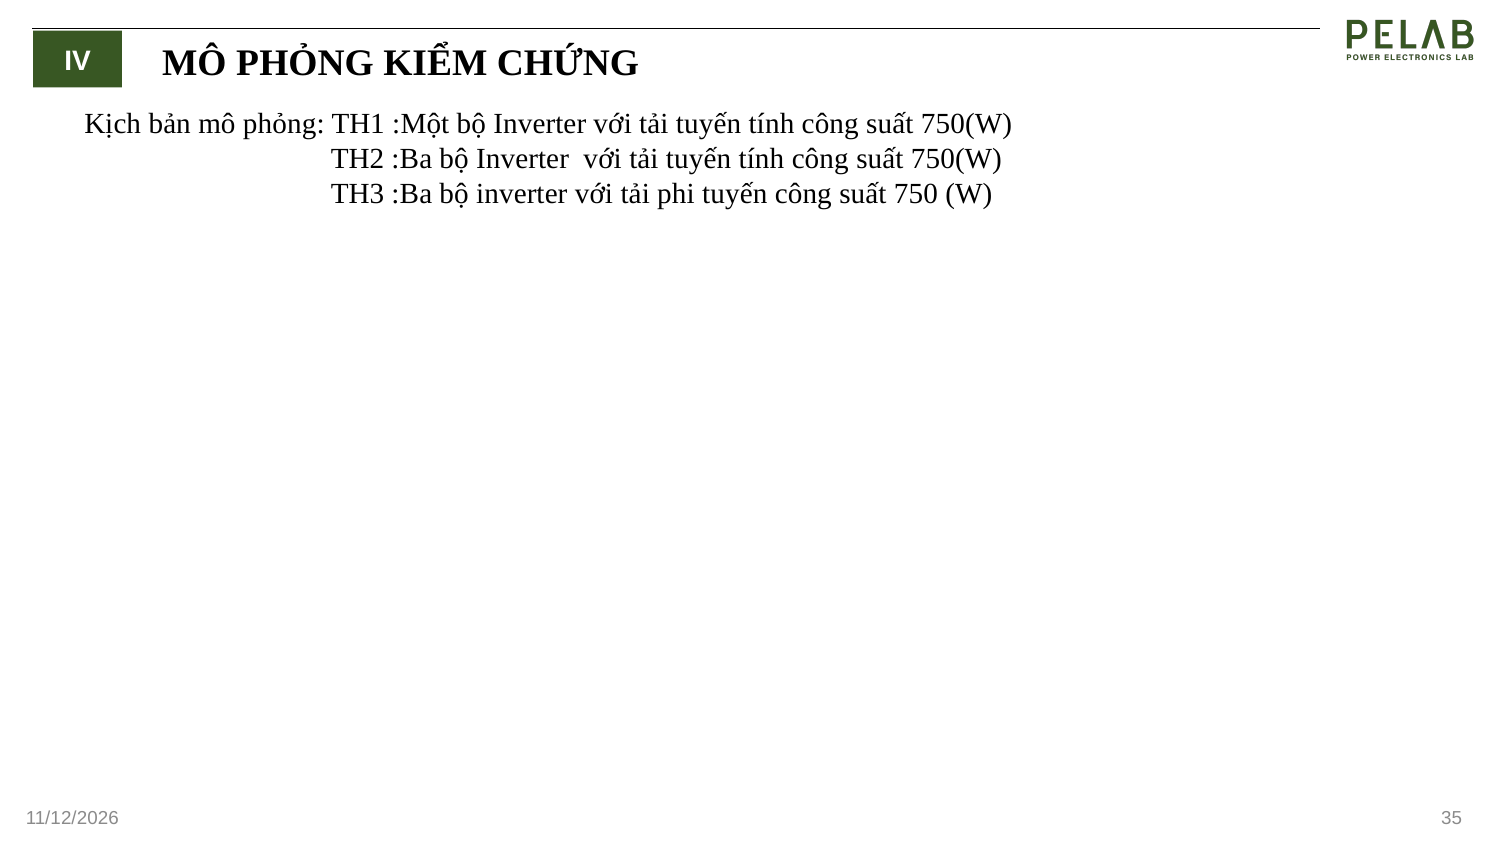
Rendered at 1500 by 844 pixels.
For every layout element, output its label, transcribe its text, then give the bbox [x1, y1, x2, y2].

text_box Kịch bản mô phỏng: TH1 :Một bộ Inverter với tải tuyến tính công suất 750(W) TH2 :Ba bộ Inverter với tải tuyến tính công suất 750(W) TH3 :Ba bộ inverter với tải phi tuyến công suất 750 (W) [69, 96, 1029, 217]
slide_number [10, 794, 349, 839]
picture [1337, 15, 1485, 66]
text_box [33, 30, 946, 92]
slide_number 35 [1139, 794, 1478, 839]
